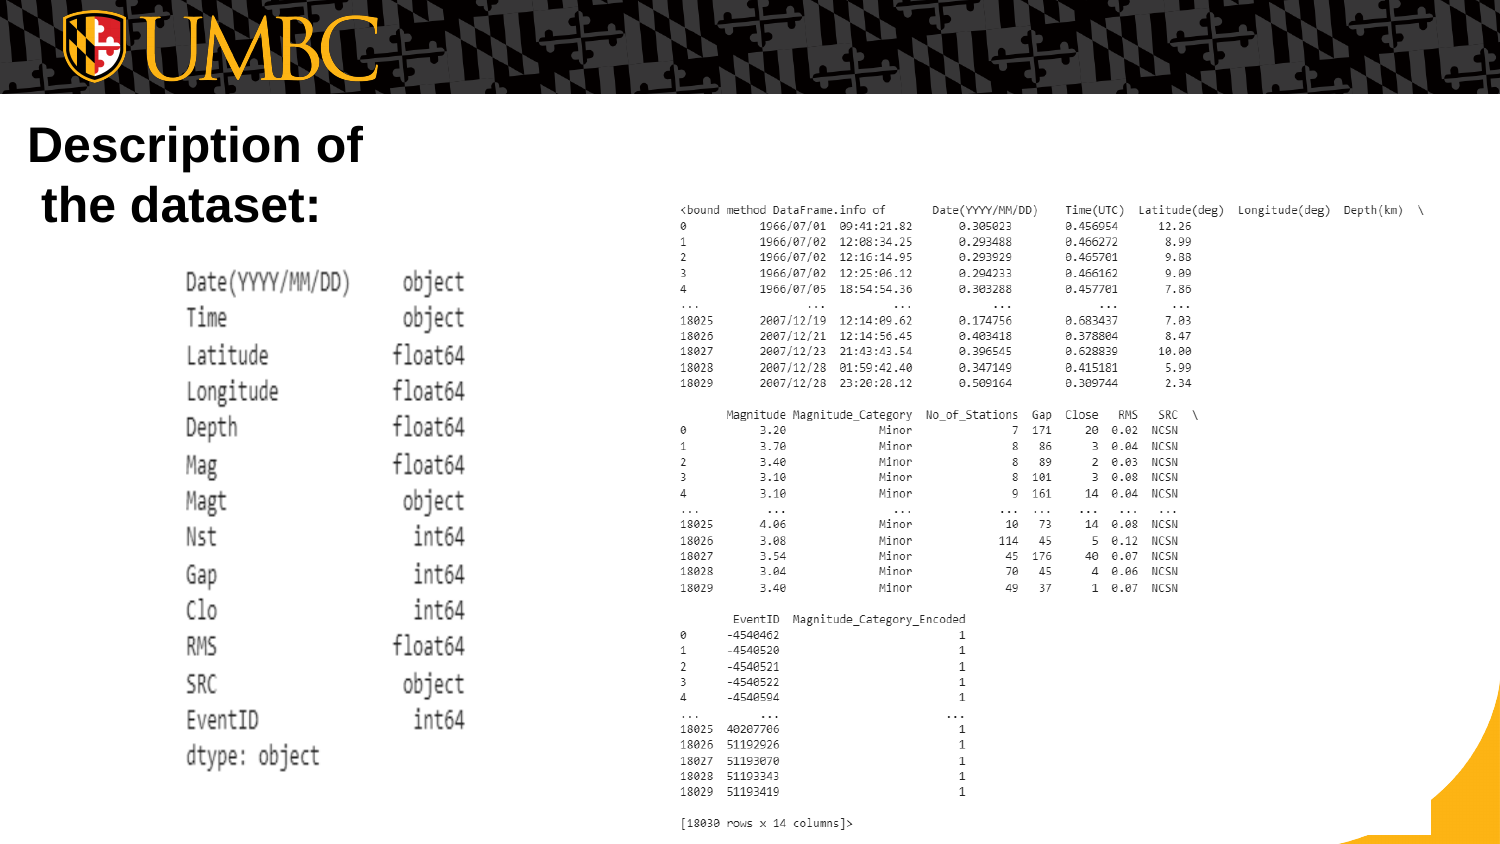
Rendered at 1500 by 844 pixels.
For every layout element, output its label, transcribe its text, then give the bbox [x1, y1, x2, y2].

picture [172, 261, 529, 779]
picture [0, 0, 1500, 94]
picture [671, 199, 1500, 844]
title Description of the dataset: [12, 97, 386, 441]
